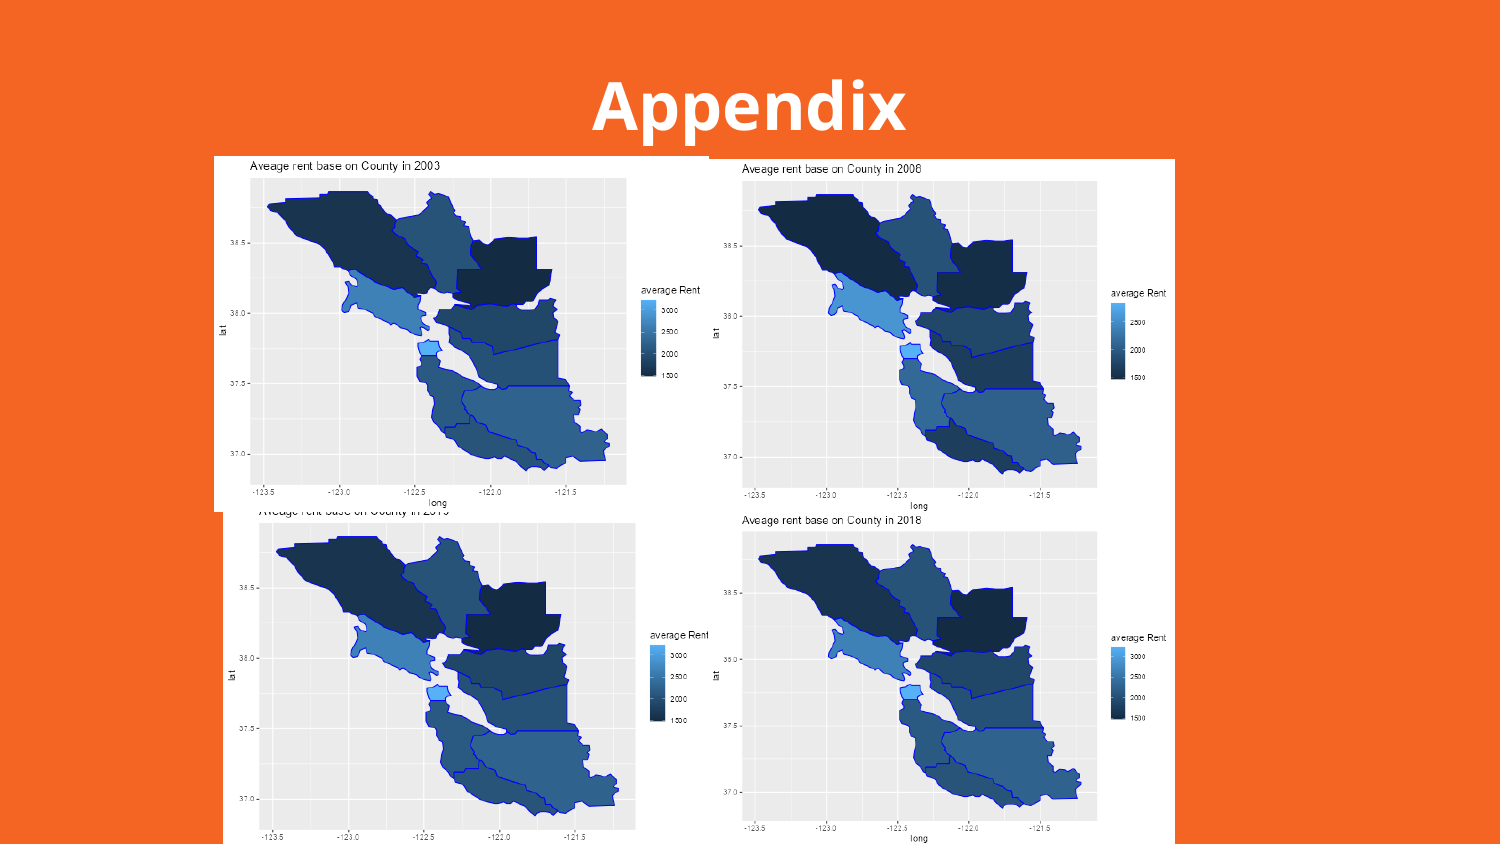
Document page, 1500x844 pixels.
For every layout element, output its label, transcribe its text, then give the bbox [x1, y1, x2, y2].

text_box Appendix [468, 33, 1032, 157]
picture [213, 156, 1175, 844]
